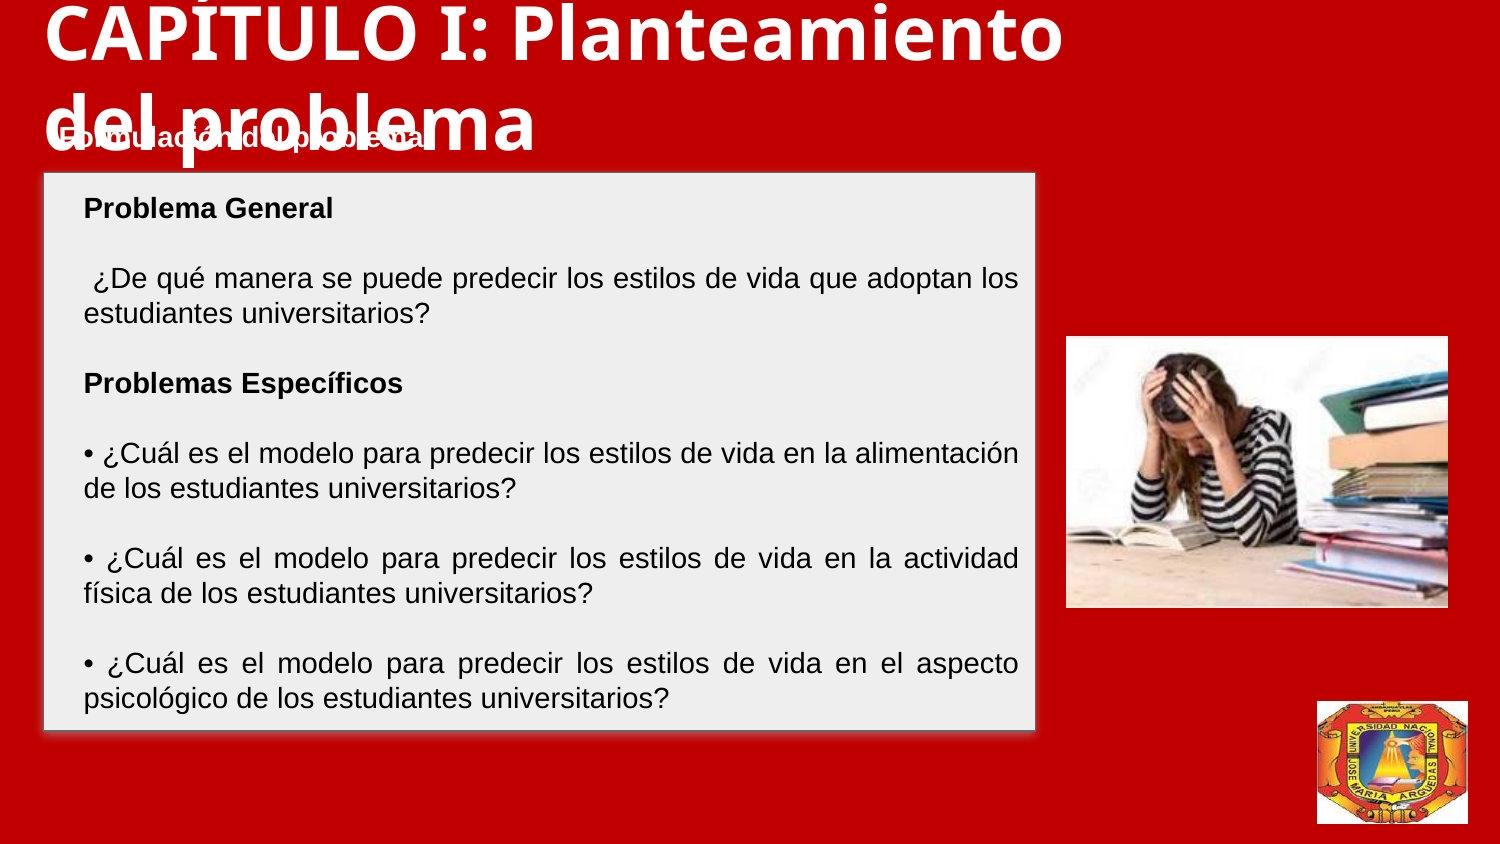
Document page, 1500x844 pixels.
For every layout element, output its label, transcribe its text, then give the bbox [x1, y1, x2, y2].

text_box Problema General ¿De qué manera se puede predecir los estilos de vida que adoptan los estudiantes universitarios? Problemas Específicos • ¿Cuál es el modelo para predecir los estilos de vida en la alimentación de los estudiantes universitarios? • ¿Cuál es el modelo para predecir los estilos de vida en la actividad física de los estudiantes universitarios? • ¿Cuál es el modelo para predecir los estilos de vida en el aspecto psicológico de los estudiantes universitarios? [43, 172, 1036, 732]
title Formulación del problema [43, 112, 960, 159]
picture [1065, 335, 1448, 608]
text_box CAPÍTULO I: Planteamiento del problema [28, 52, 1121, 99]
picture [1317, 701, 1468, 824]
